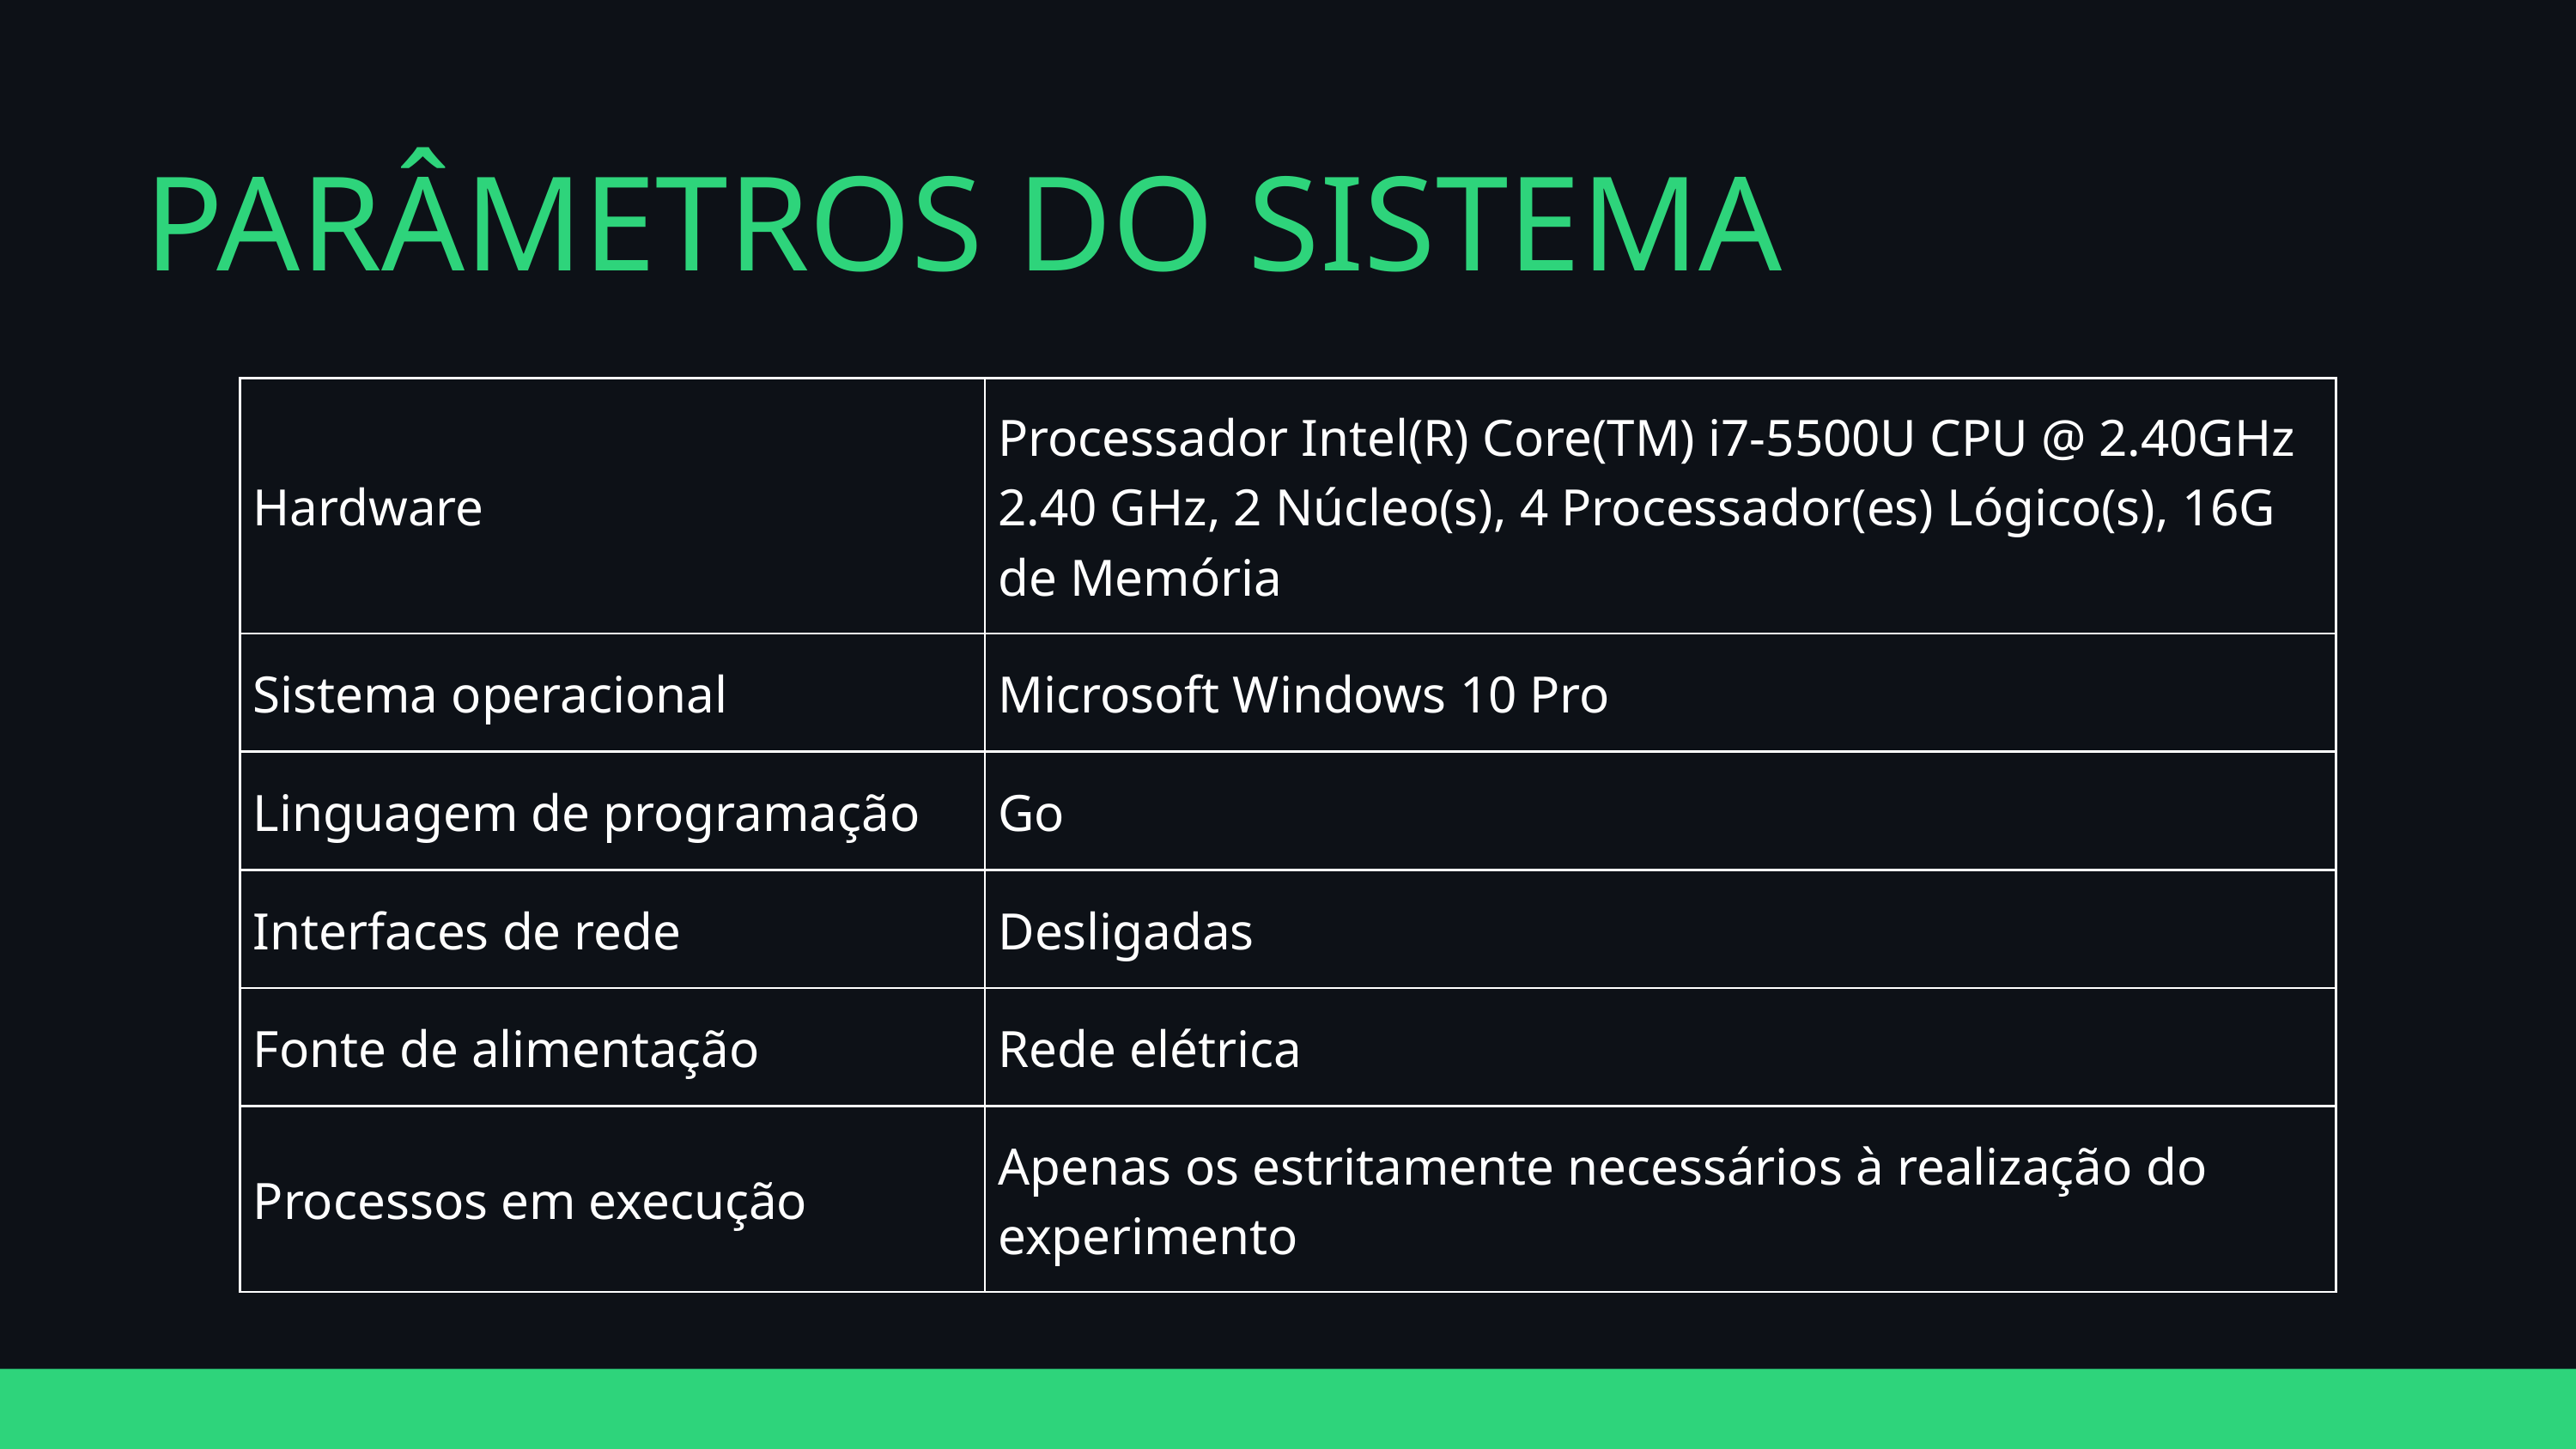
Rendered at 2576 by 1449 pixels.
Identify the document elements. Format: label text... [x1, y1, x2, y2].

table_cell Fonte de alimentação [241, 989, 984, 1105]
table_cell Desligadas [986, 871, 2335, 987]
table_header Hardware [241, 379, 984, 633]
table_cell Processos em execução [241, 1107, 984, 1291]
table_cell Rede elétrica [986, 989, 2335, 1105]
table_cell Go [986, 753, 2335, 869]
table_cell Linguagem de programação [241, 753, 984, 869]
text_box [0, 1368, 2576, 1449]
table_cell Sistema operacional [241, 634, 984, 750]
table_cell Microsoft Windows 10 Pro [986, 634, 2335, 750]
table_cell Interfaces de rede [241, 871, 984, 987]
text_box PARÂMETROS DO SISTEMA [144, 156, 2078, 297]
table_cell Apenas os estritamente necessários à realização do experimento [986, 1107, 2335, 1291]
table_header Processador Intel(R) Core(TM) i7-5500U CPU @ 2.40GHz 2.40 GHz, 2 Núcleo(s), 4 Processador(es) Lógico(s), 16G de Memória [986, 379, 2335, 633]
